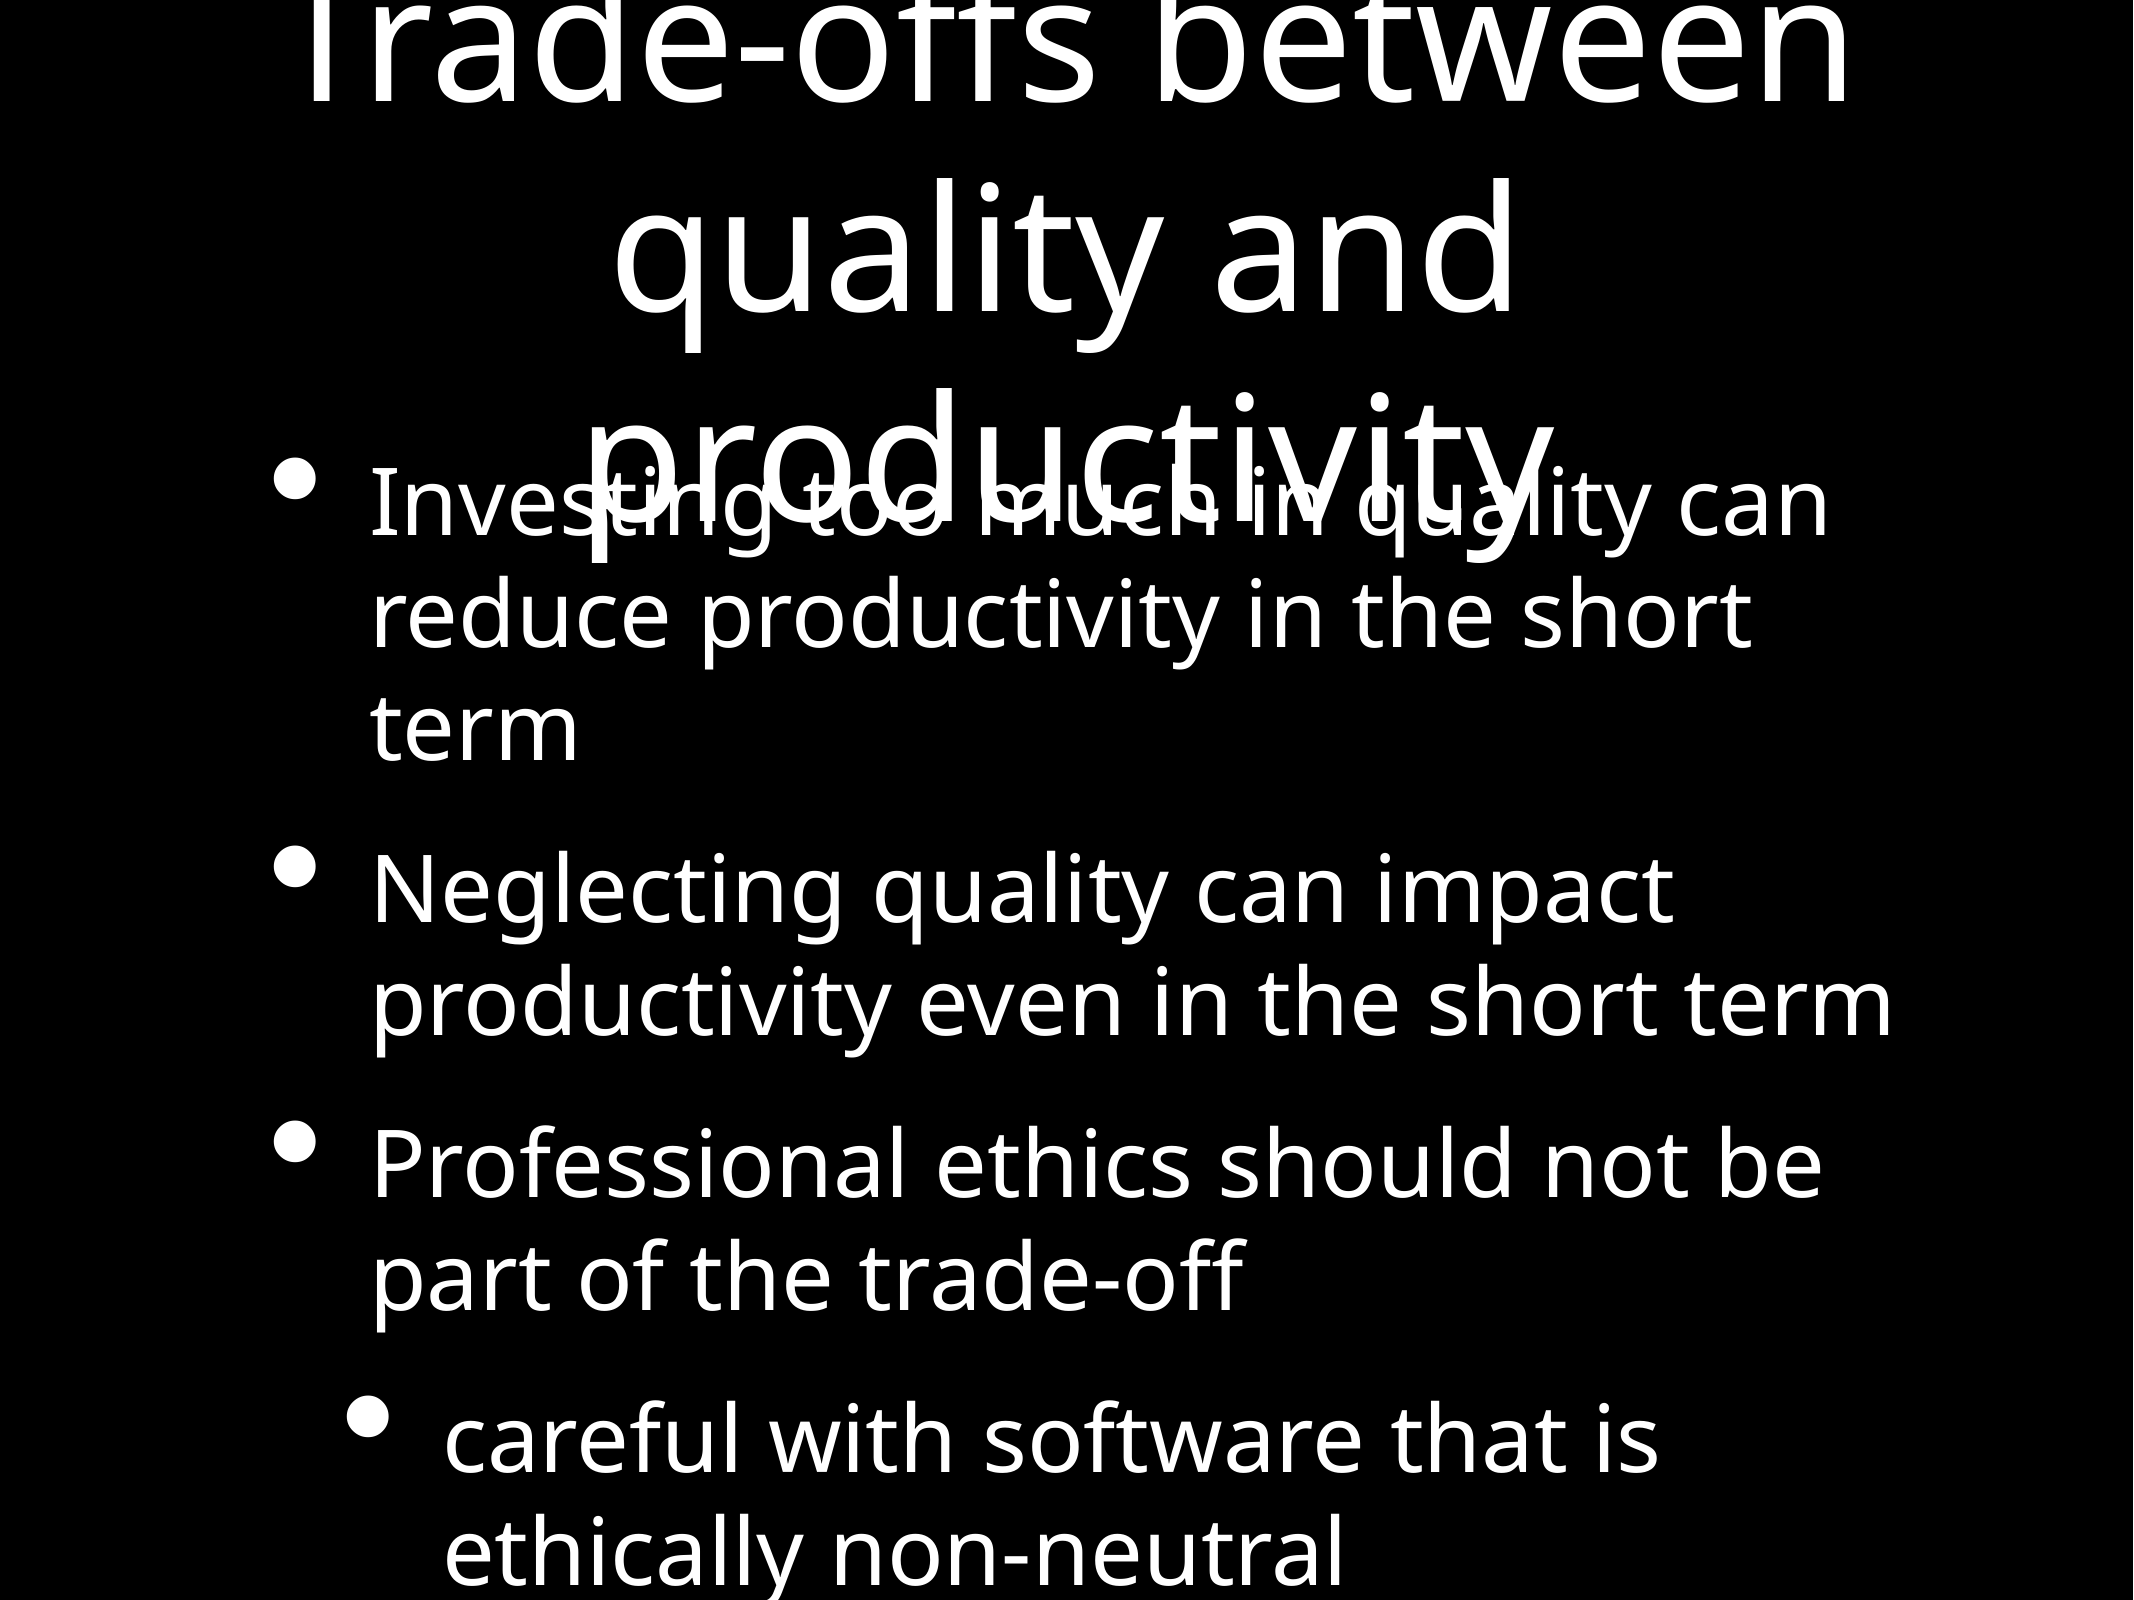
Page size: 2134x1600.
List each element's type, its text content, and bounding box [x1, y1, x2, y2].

title Trade-offs between quality and productivity [207, 41, 1926, 443]
list Investing too much in quality can reduce productivity in the short term Neglecting quality can impact productivity even in the short term Professional ethics should not be part of the trade-off careful with software that is ethically non-neutral [207, 499, 1926, 1547]
